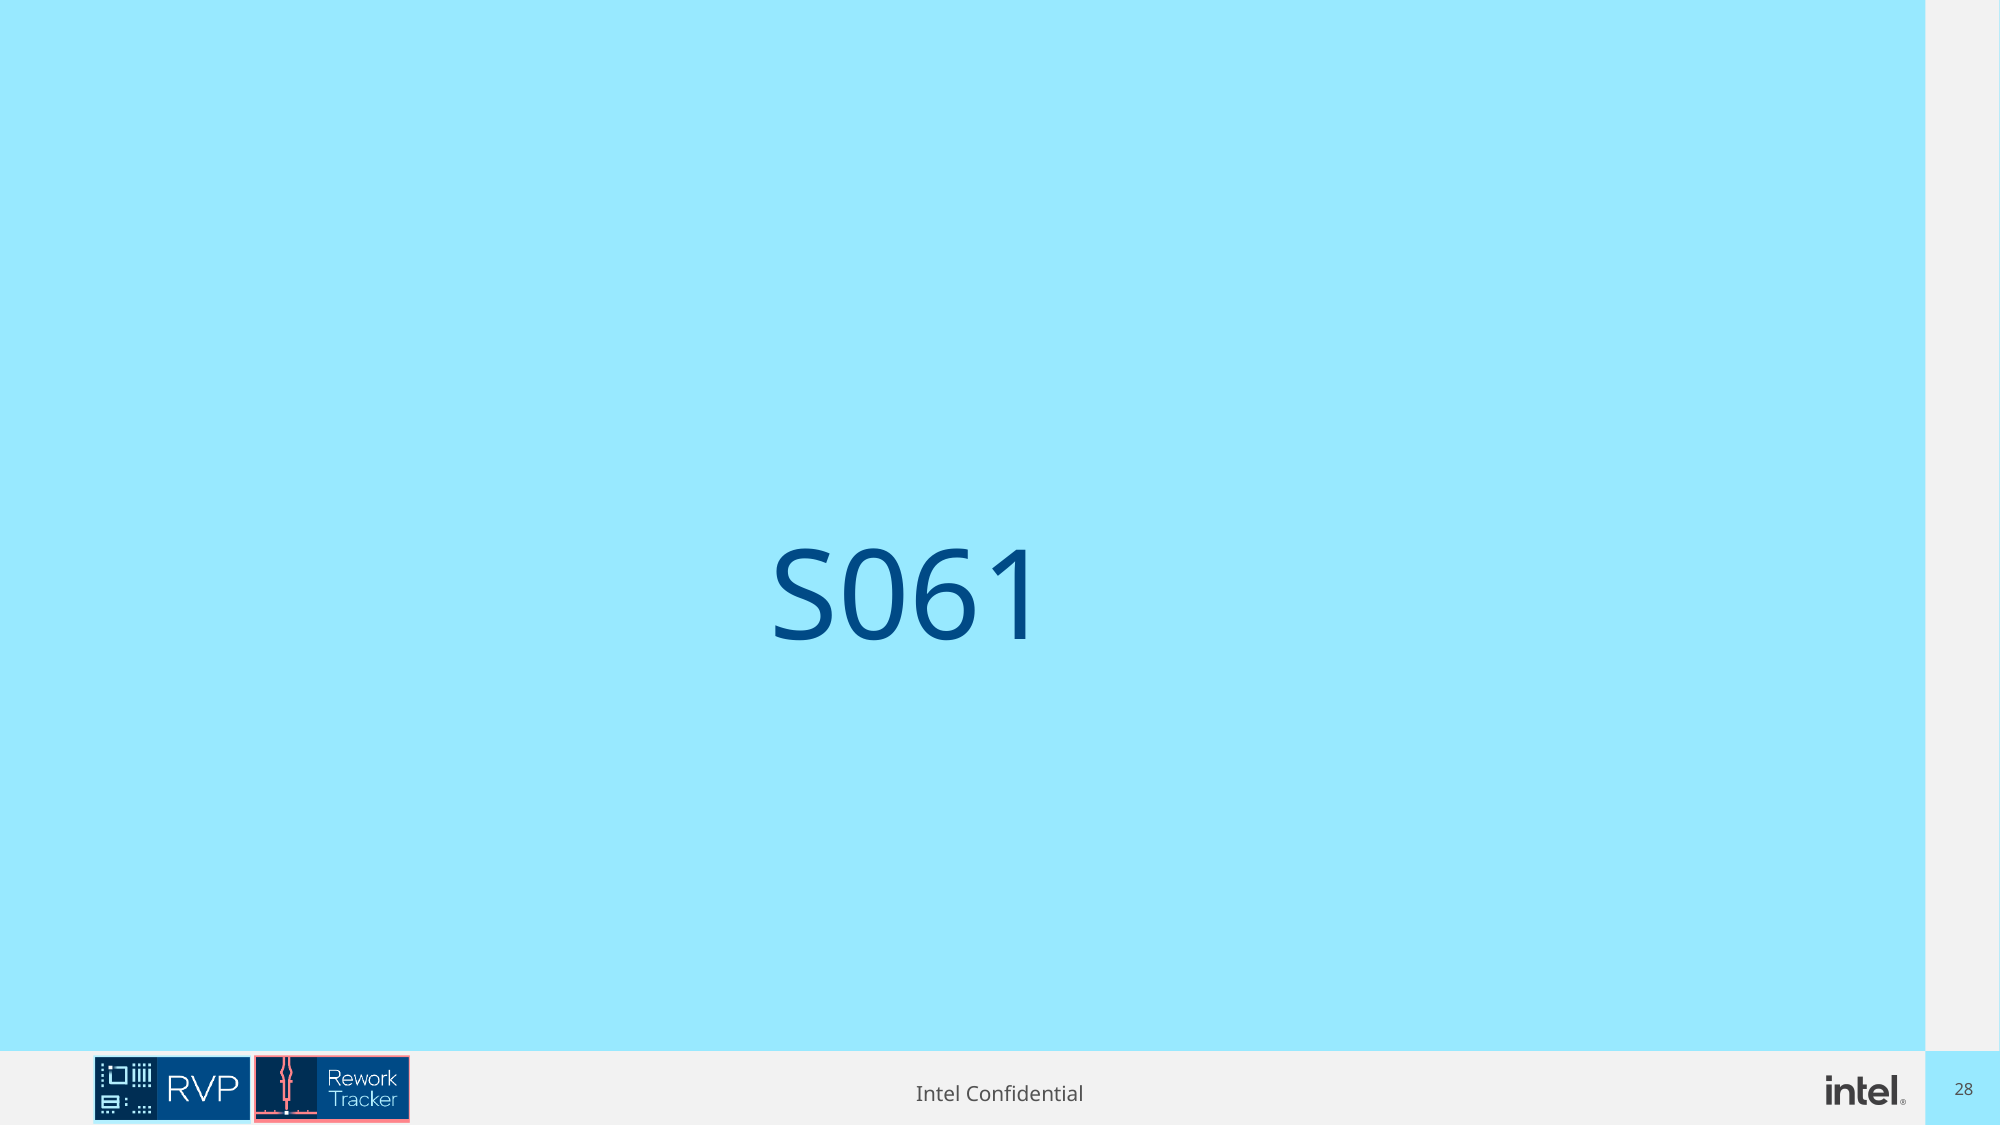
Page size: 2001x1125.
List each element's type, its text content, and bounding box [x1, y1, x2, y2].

text_box S061 [769, 514, 1119, 665]
picture [254, 1055, 410, 1123]
picture [1826, 1075, 1906, 1105]
picture [93, 1055, 251, 1124]
